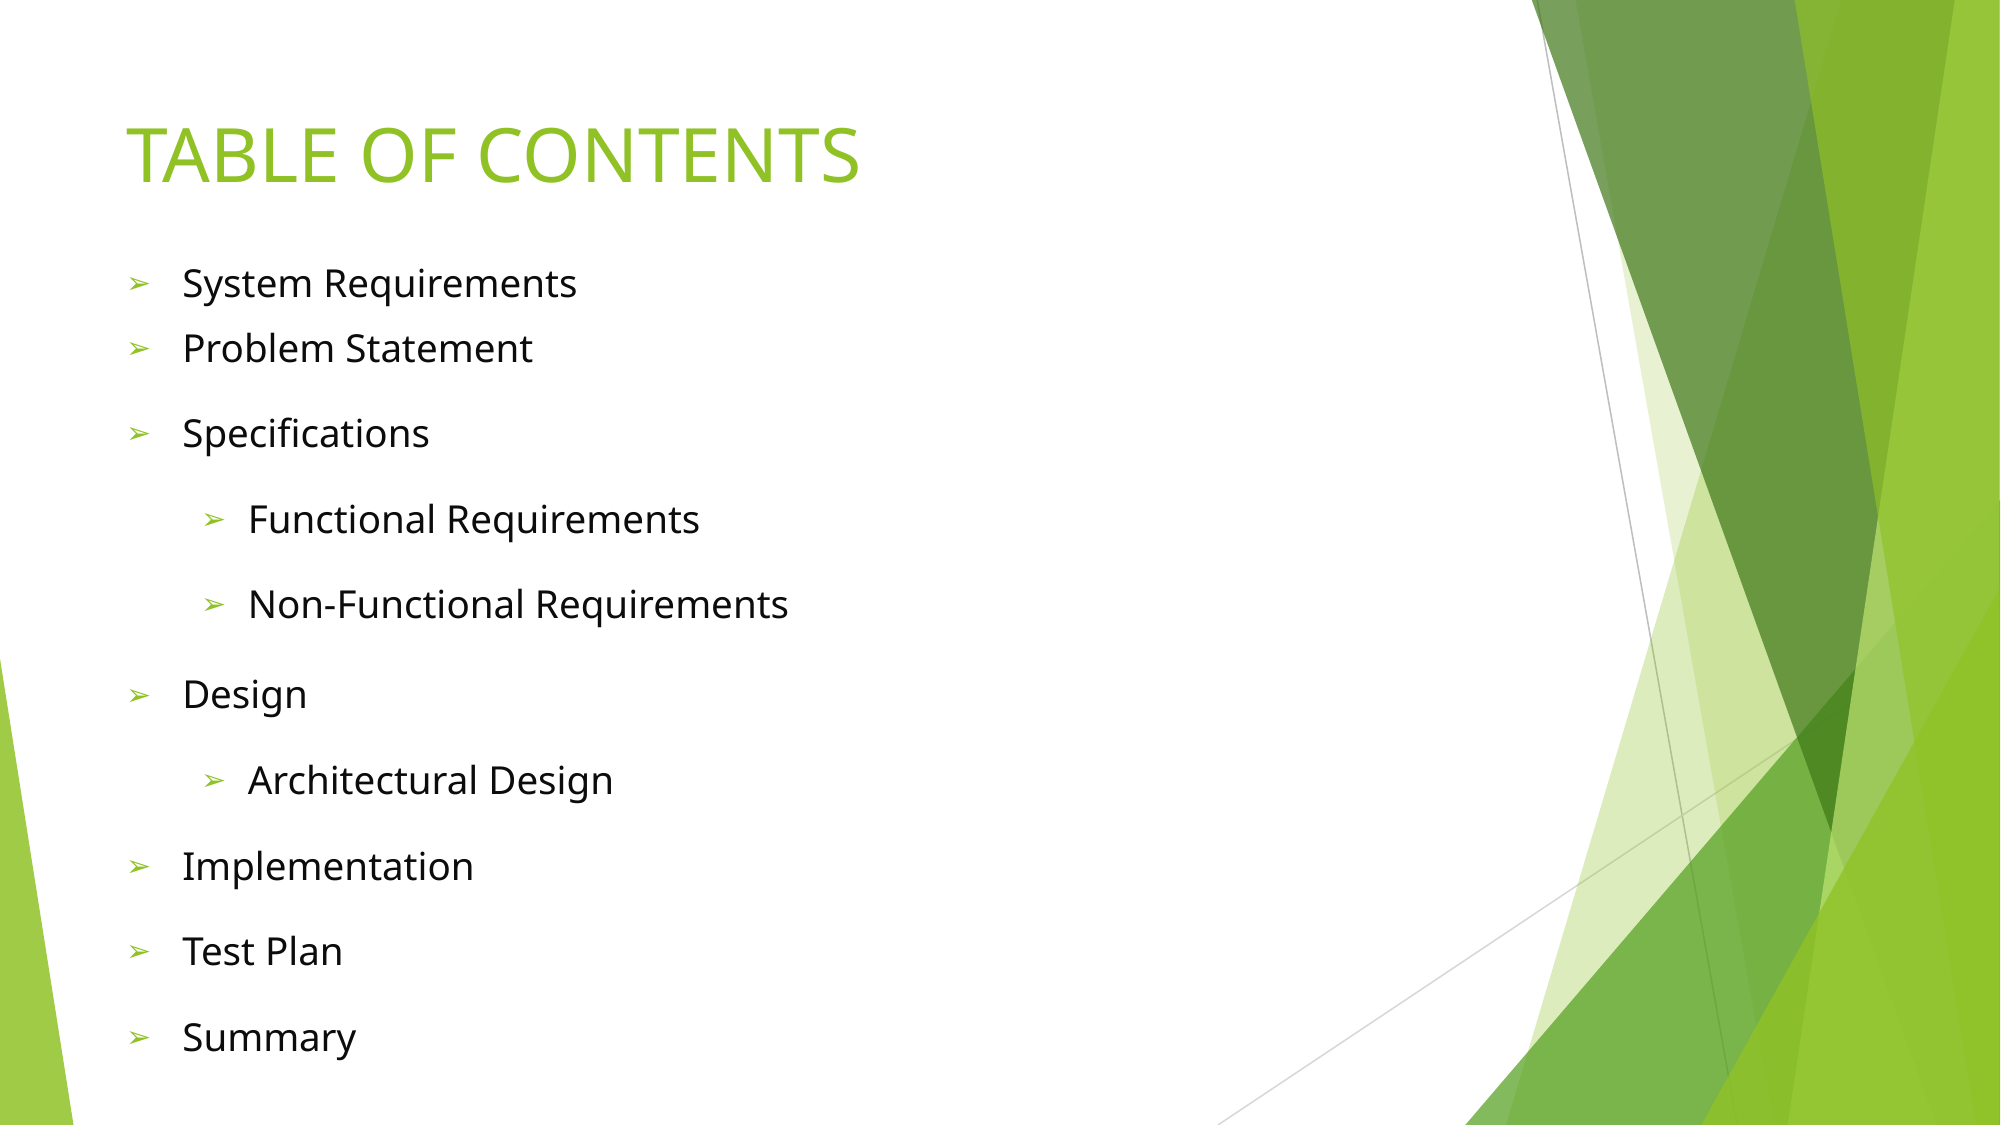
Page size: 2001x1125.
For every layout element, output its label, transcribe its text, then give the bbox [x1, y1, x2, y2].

title TABLE OF CONTENTS [111, 99, 1522, 232]
list System Requirements Problem Statement Specifications Functional Requirements Non-Functional Requirements Design Architectural Design Implementation Test Plan Summary [111, 232, 1607, 1036]
